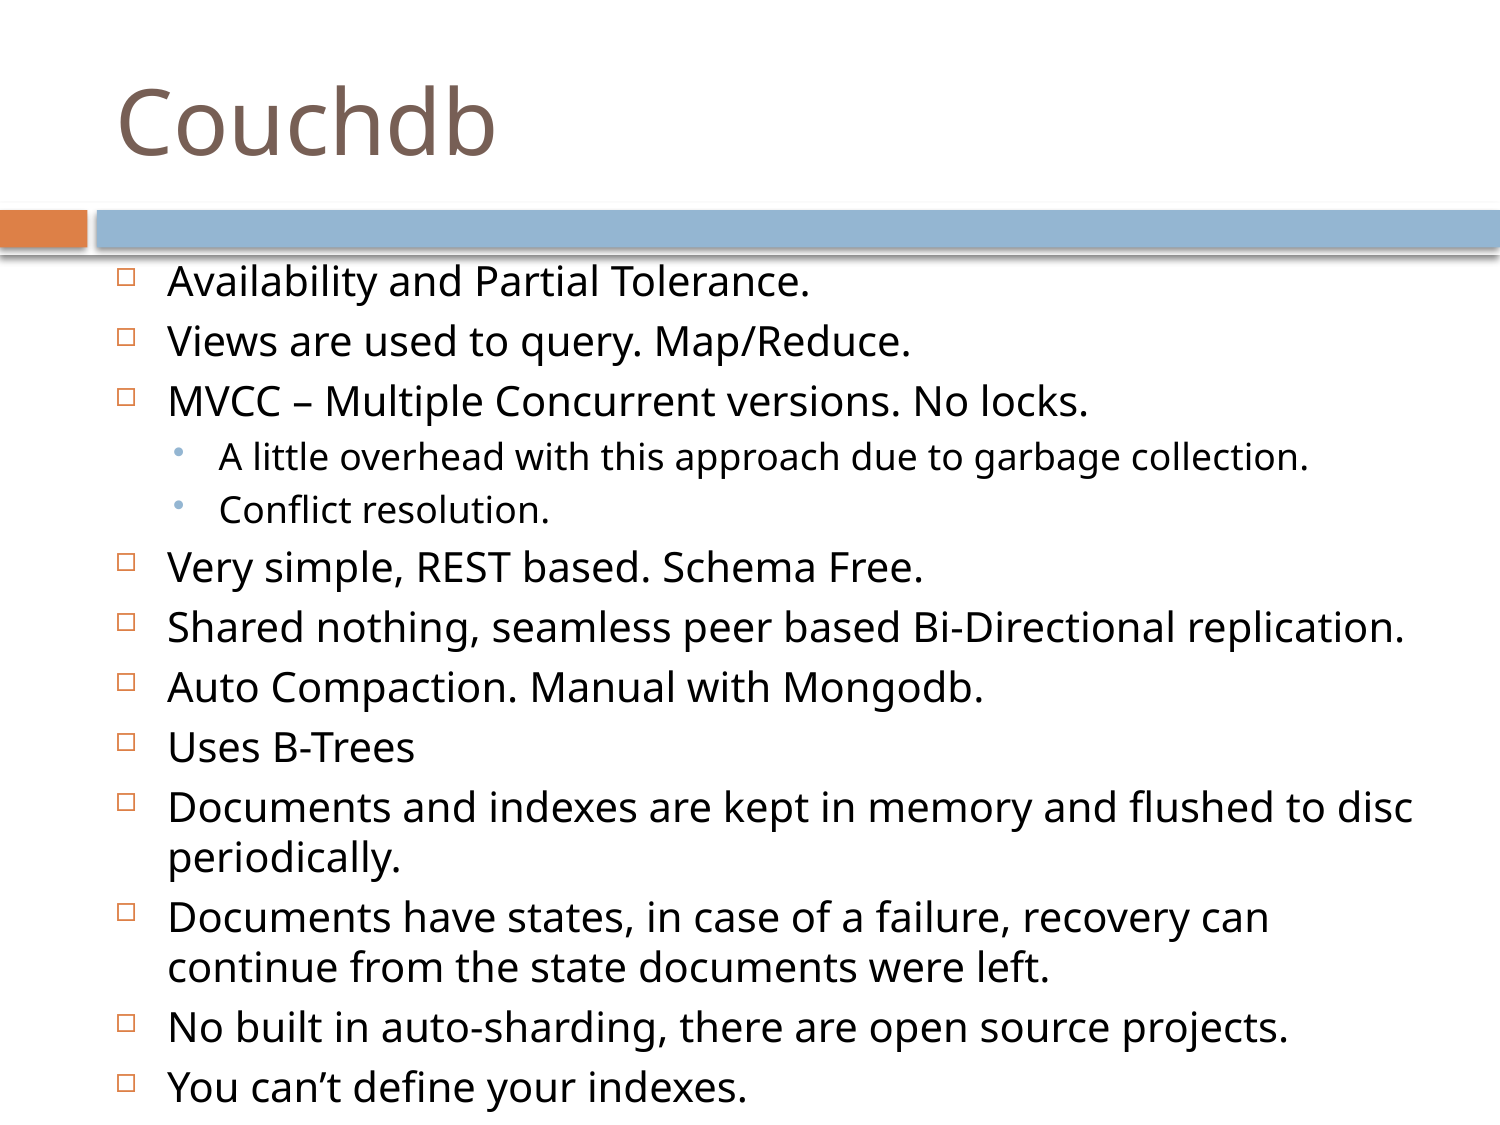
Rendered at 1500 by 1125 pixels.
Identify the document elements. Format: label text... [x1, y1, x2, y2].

list Availability and Partial Tolerance. Views are used to query. Map/Reduce. MVCC – Multiple Concurrent versions. No locks. A little overhead with this approach due to garbage collection. Conflict resolution. Very simple, REST based. Schema Free. Shared nothing, seamless peer based Bi-Directional replication. Auto Compaction. Manual with Mongodb. Uses B-Trees Documents and indexes are kept in memory and flushed to disc periodically. Documents have states, in case of a failure, recovery can continue from the state documents were left. No built in auto-sharding, there are open source projects. You can’t define your indexes. [100, 247, 1438, 1125]
title Couchdb [100, 37, 1438, 200]
